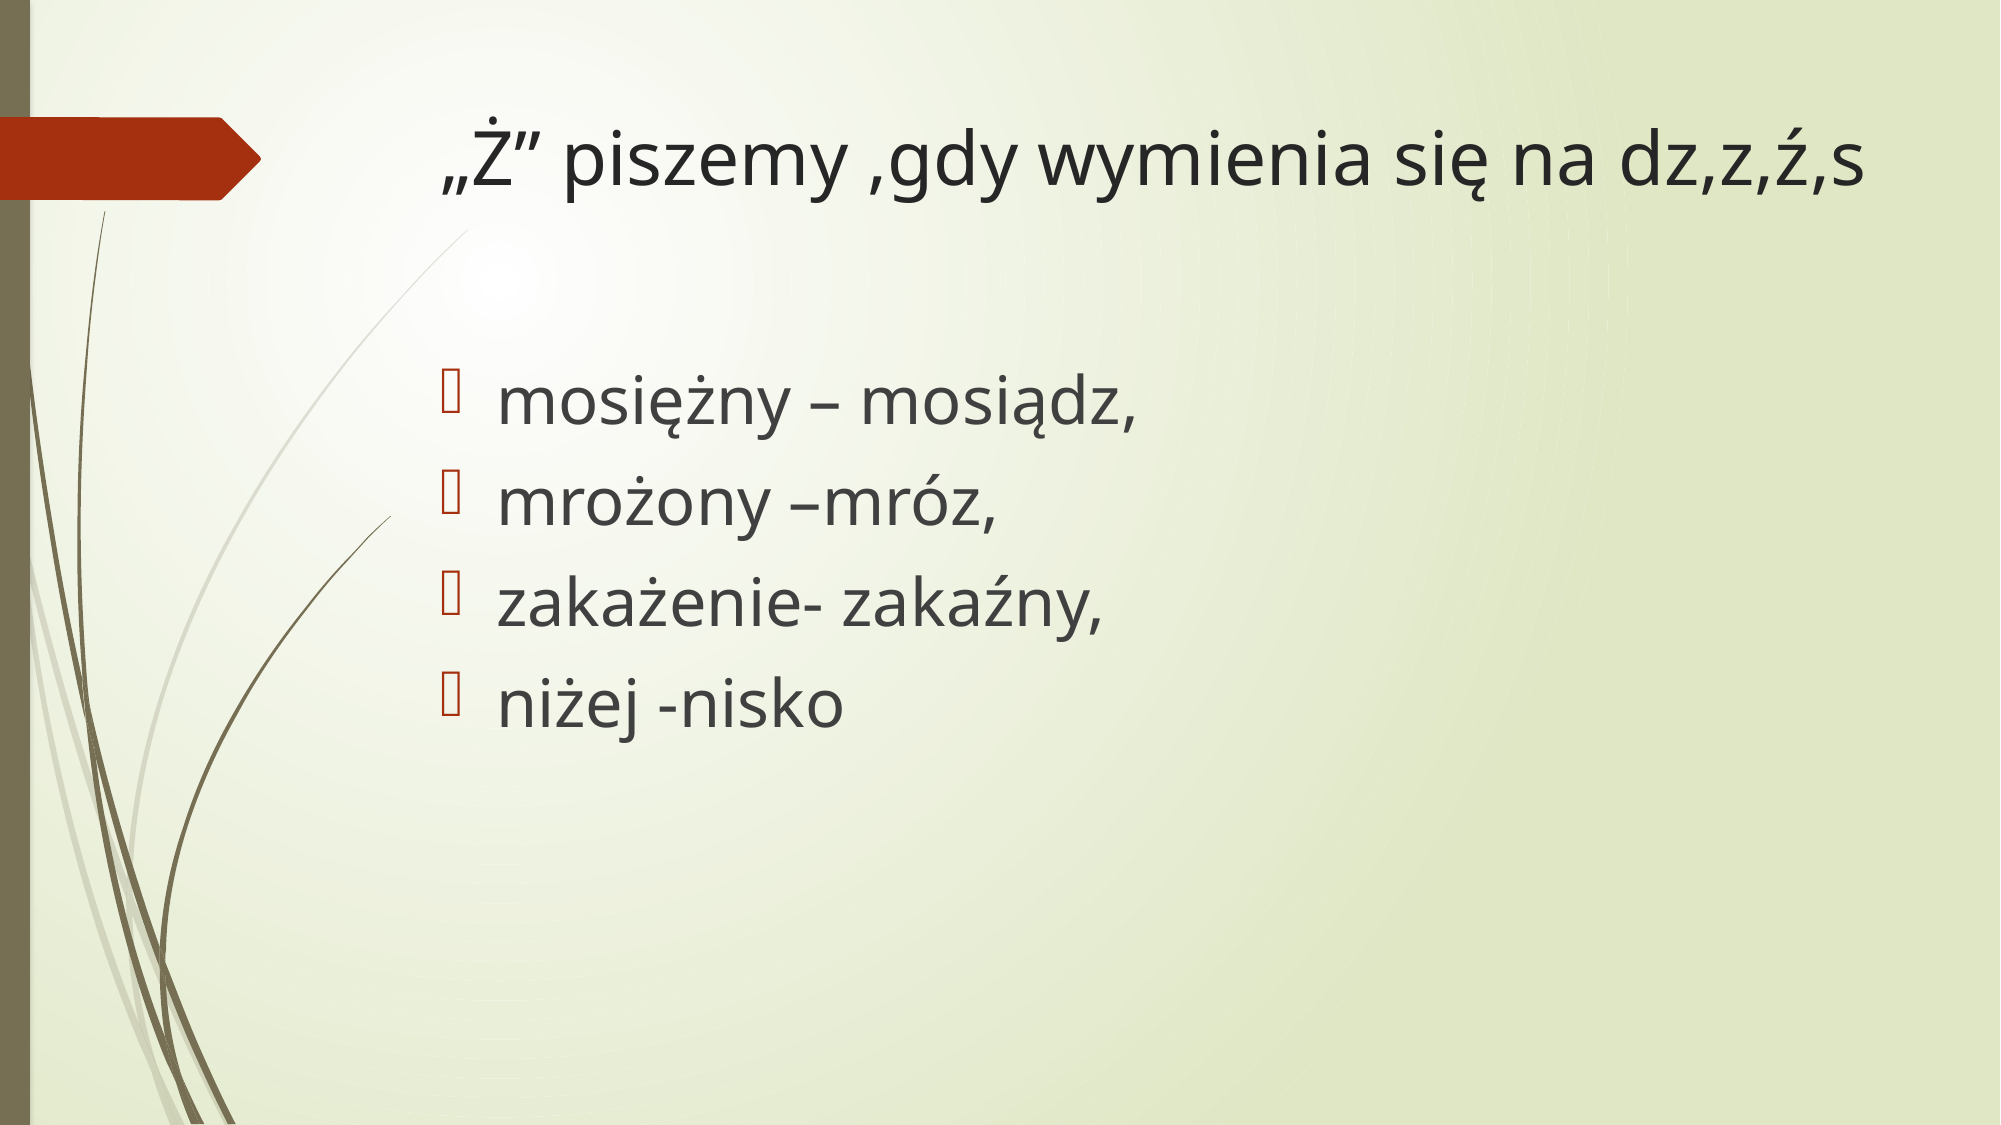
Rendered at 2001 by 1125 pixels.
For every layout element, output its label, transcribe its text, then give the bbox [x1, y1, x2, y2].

list mosiężny – mosiądz, mrożony –mróz, zakażenie- zakaźny, niżej -nisko [424, 350, 1888, 970]
title „Ż” piszemy ,gdy wymienia się na dz,z,ź,s [425, 102, 1888, 313]
